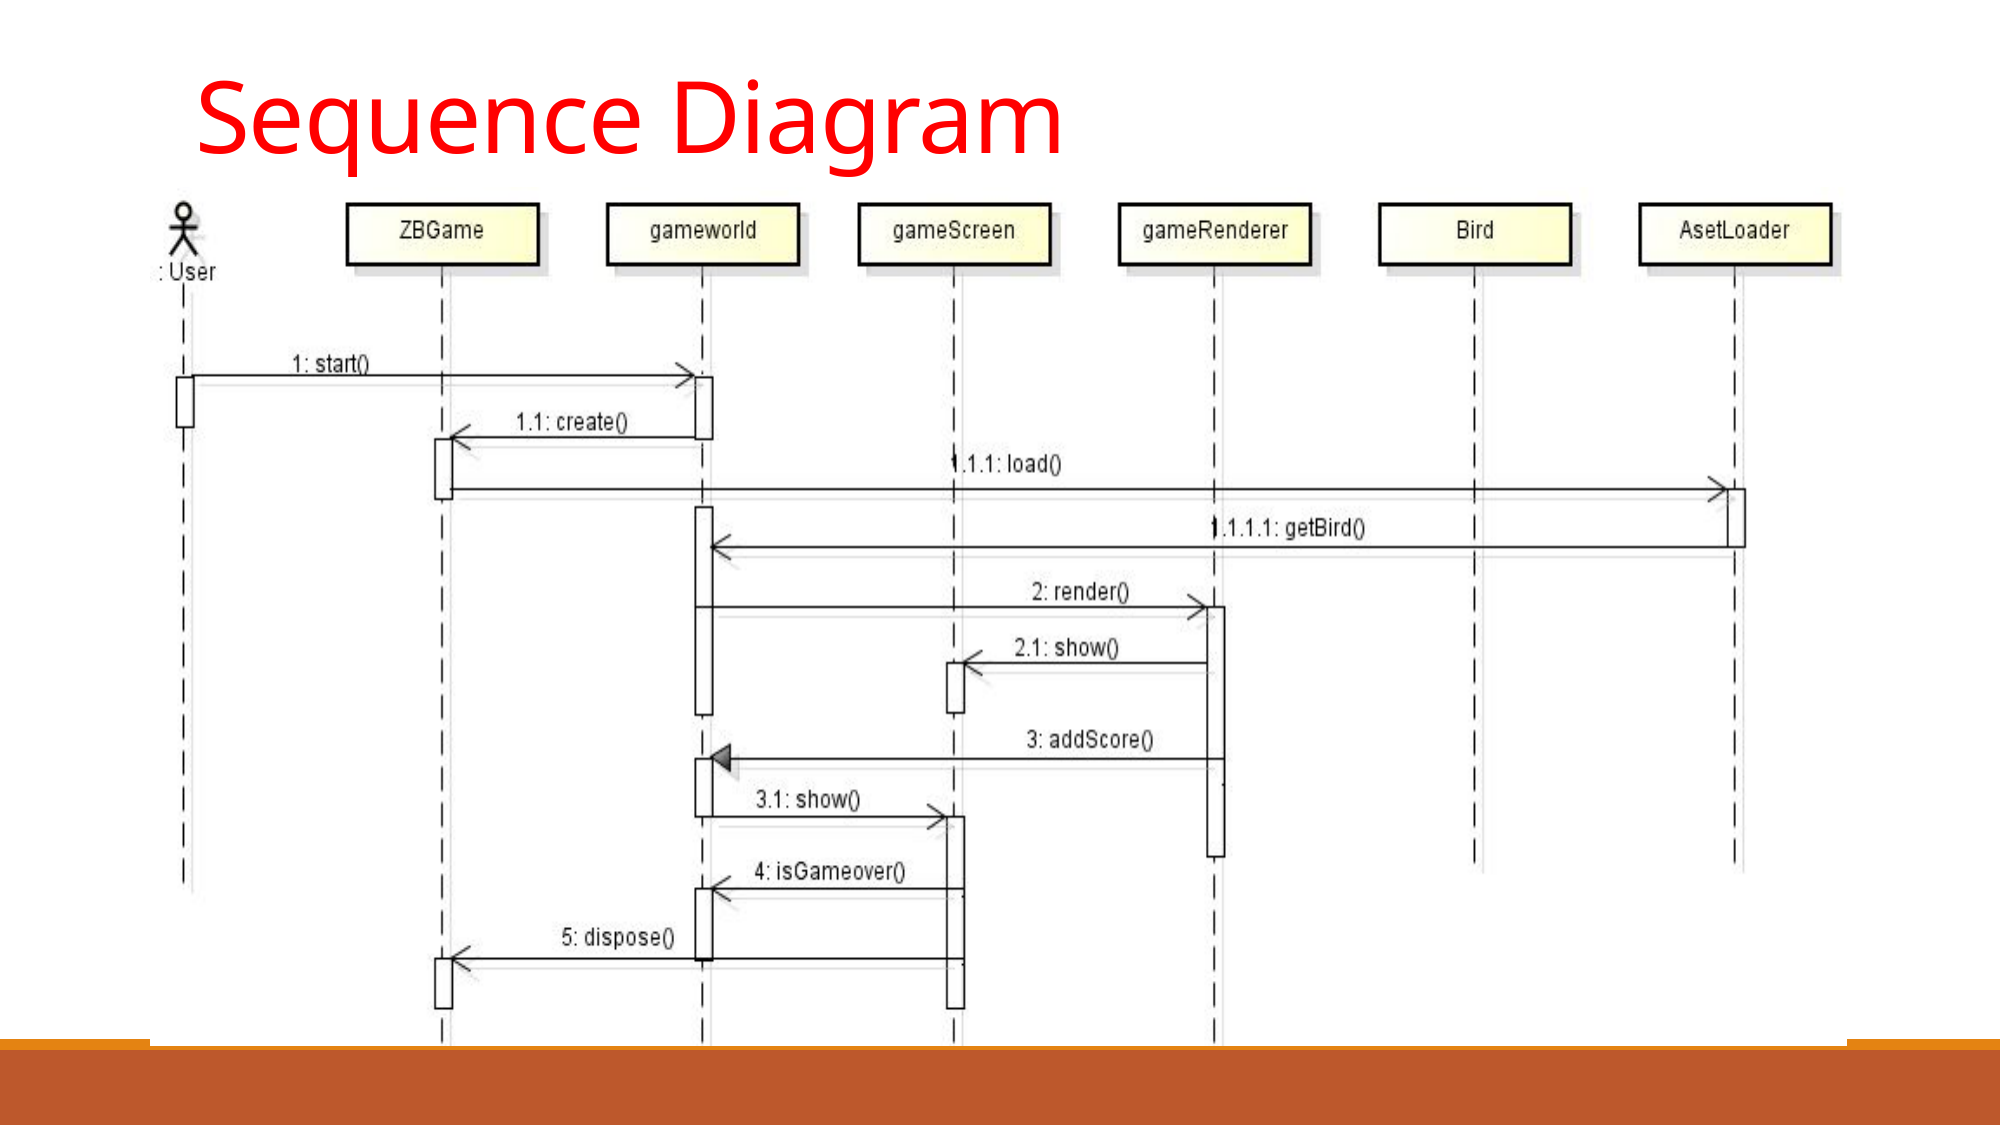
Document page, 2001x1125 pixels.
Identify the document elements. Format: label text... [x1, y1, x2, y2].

picture [149, 187, 1847, 1046]
title Sequence Diagram [180, 0, 1830, 182]
